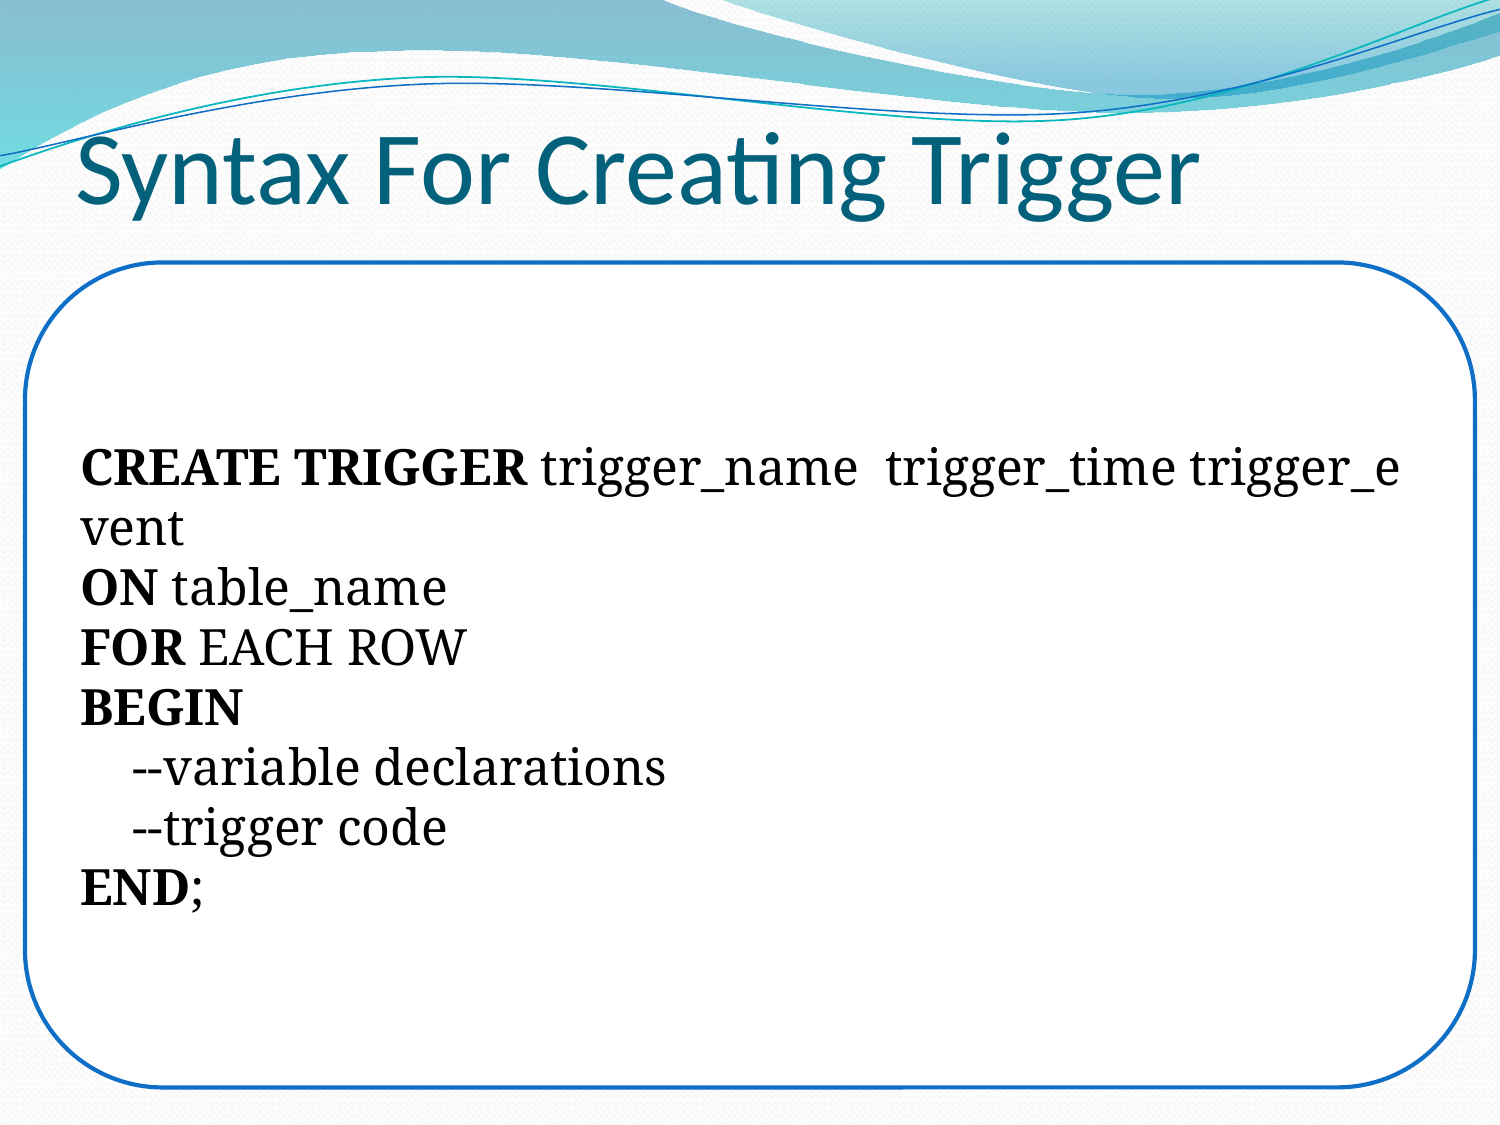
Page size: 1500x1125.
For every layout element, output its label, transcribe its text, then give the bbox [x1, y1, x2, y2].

title Syntax For Creating Trigger [75, 37, 1425, 225]
text_box CREATE TRIGGER trigger_name trigger_time trigger_event ON table_name FOR EACH ROW BEGIN --variable declarations --trigger code END; [22, 260, 1478, 1090]
